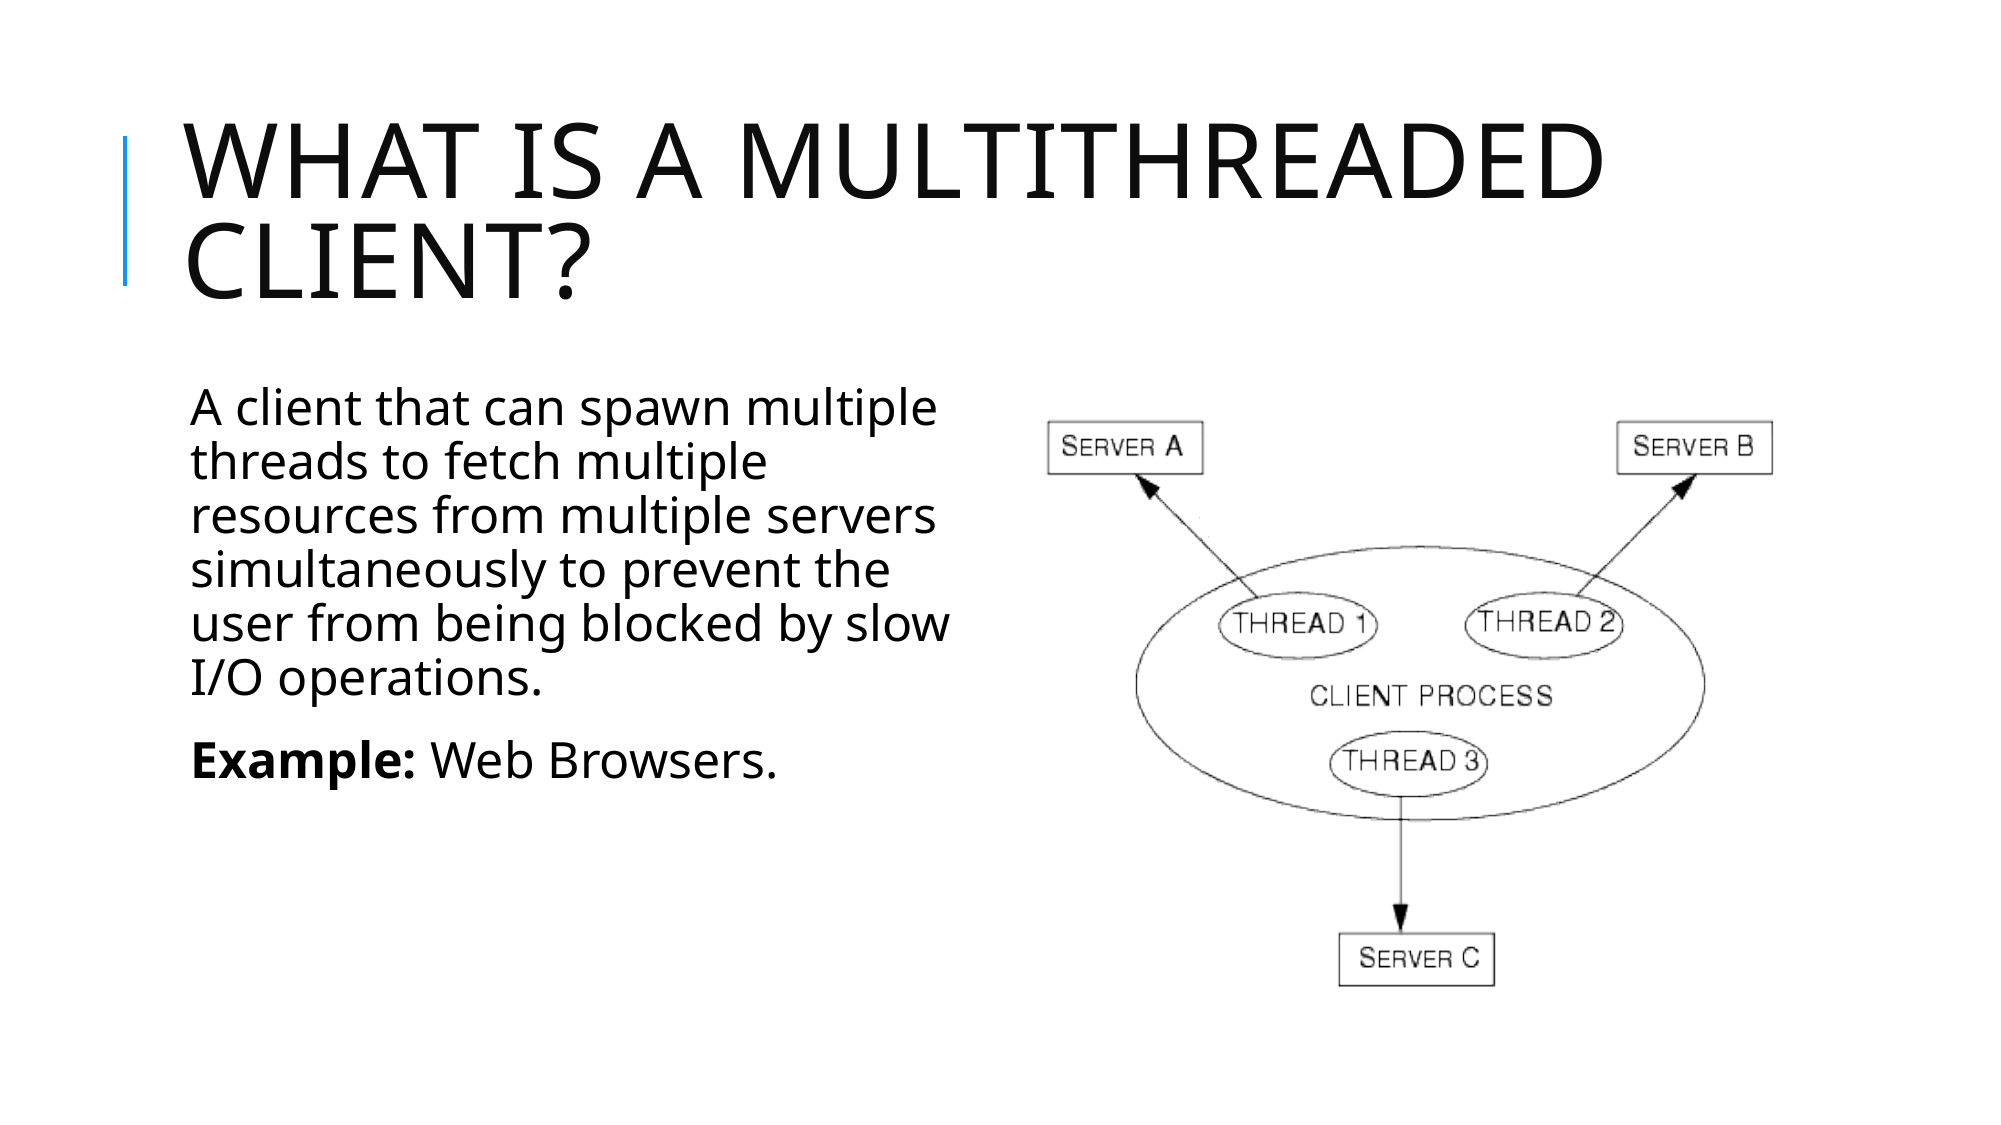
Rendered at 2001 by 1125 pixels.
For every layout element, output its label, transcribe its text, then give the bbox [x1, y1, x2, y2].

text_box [999, 374, 1833, 1030]
list A client that can spawn multiple threads to fetch multiple resources from multiple servers simultaneously to prevent the user from being blocked by slow I/O operations. Example: Web Browsers. [168, 375, 997, 1035]
title What is a Multithreaded Client? [168, 96, 1763, 342]
